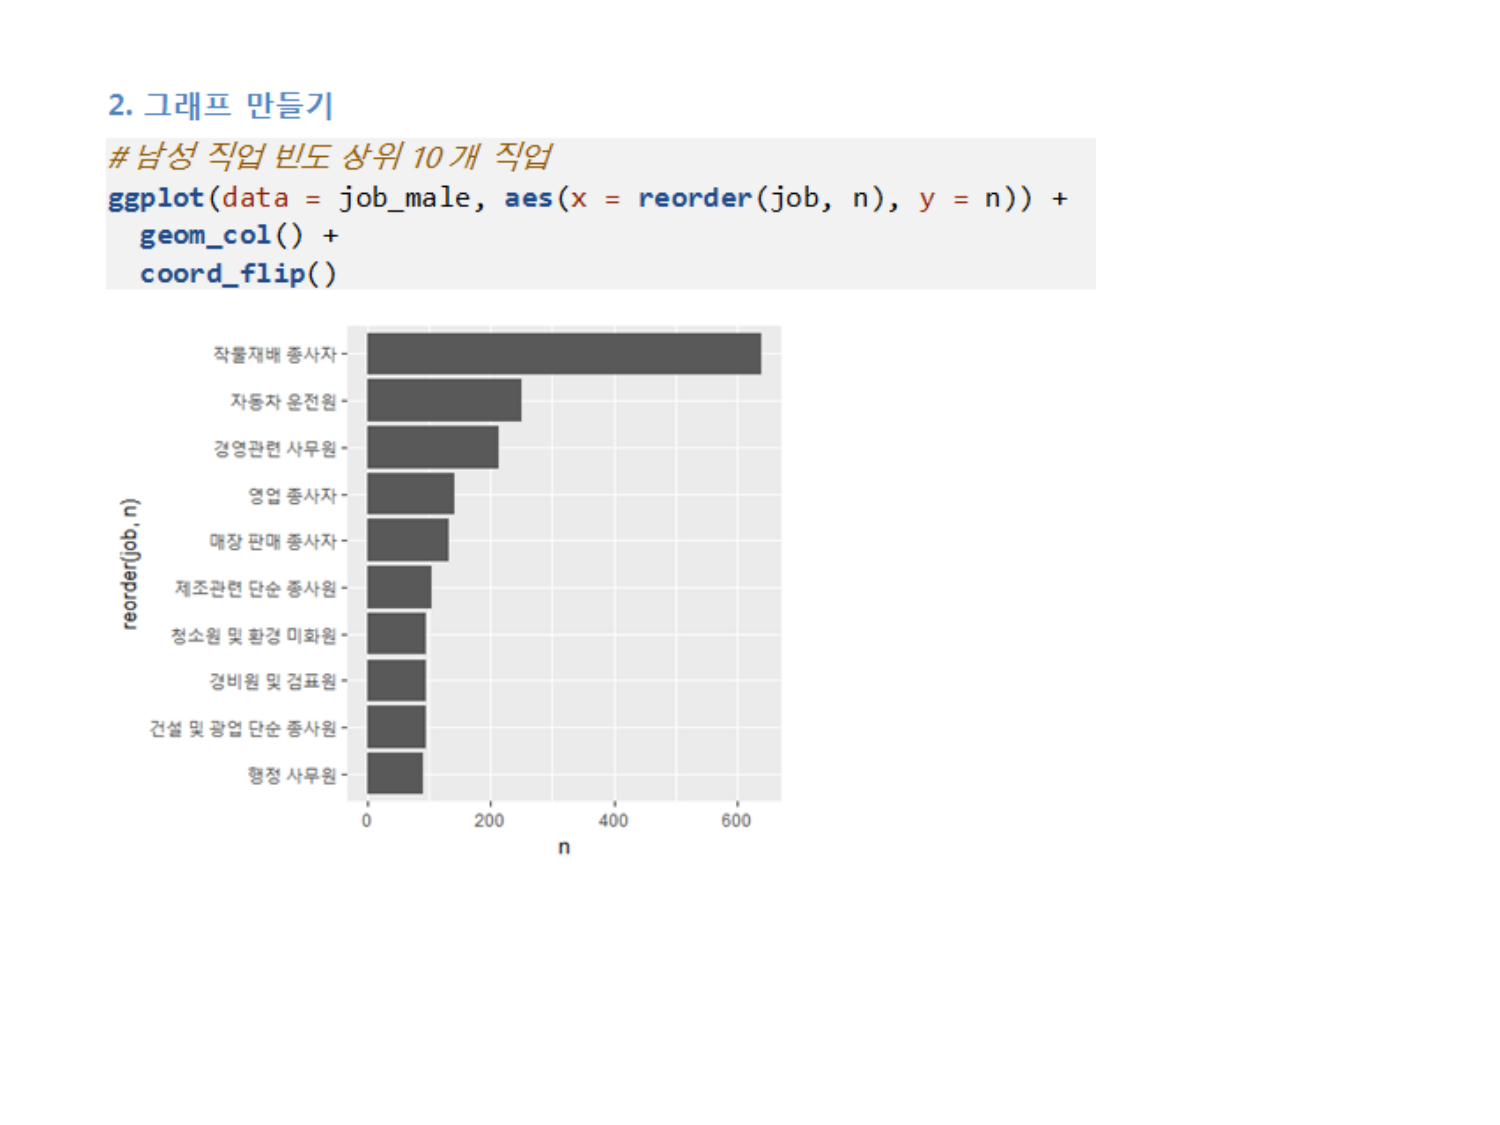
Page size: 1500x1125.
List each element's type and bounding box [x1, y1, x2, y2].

picture [85, 82, 1096, 873]
